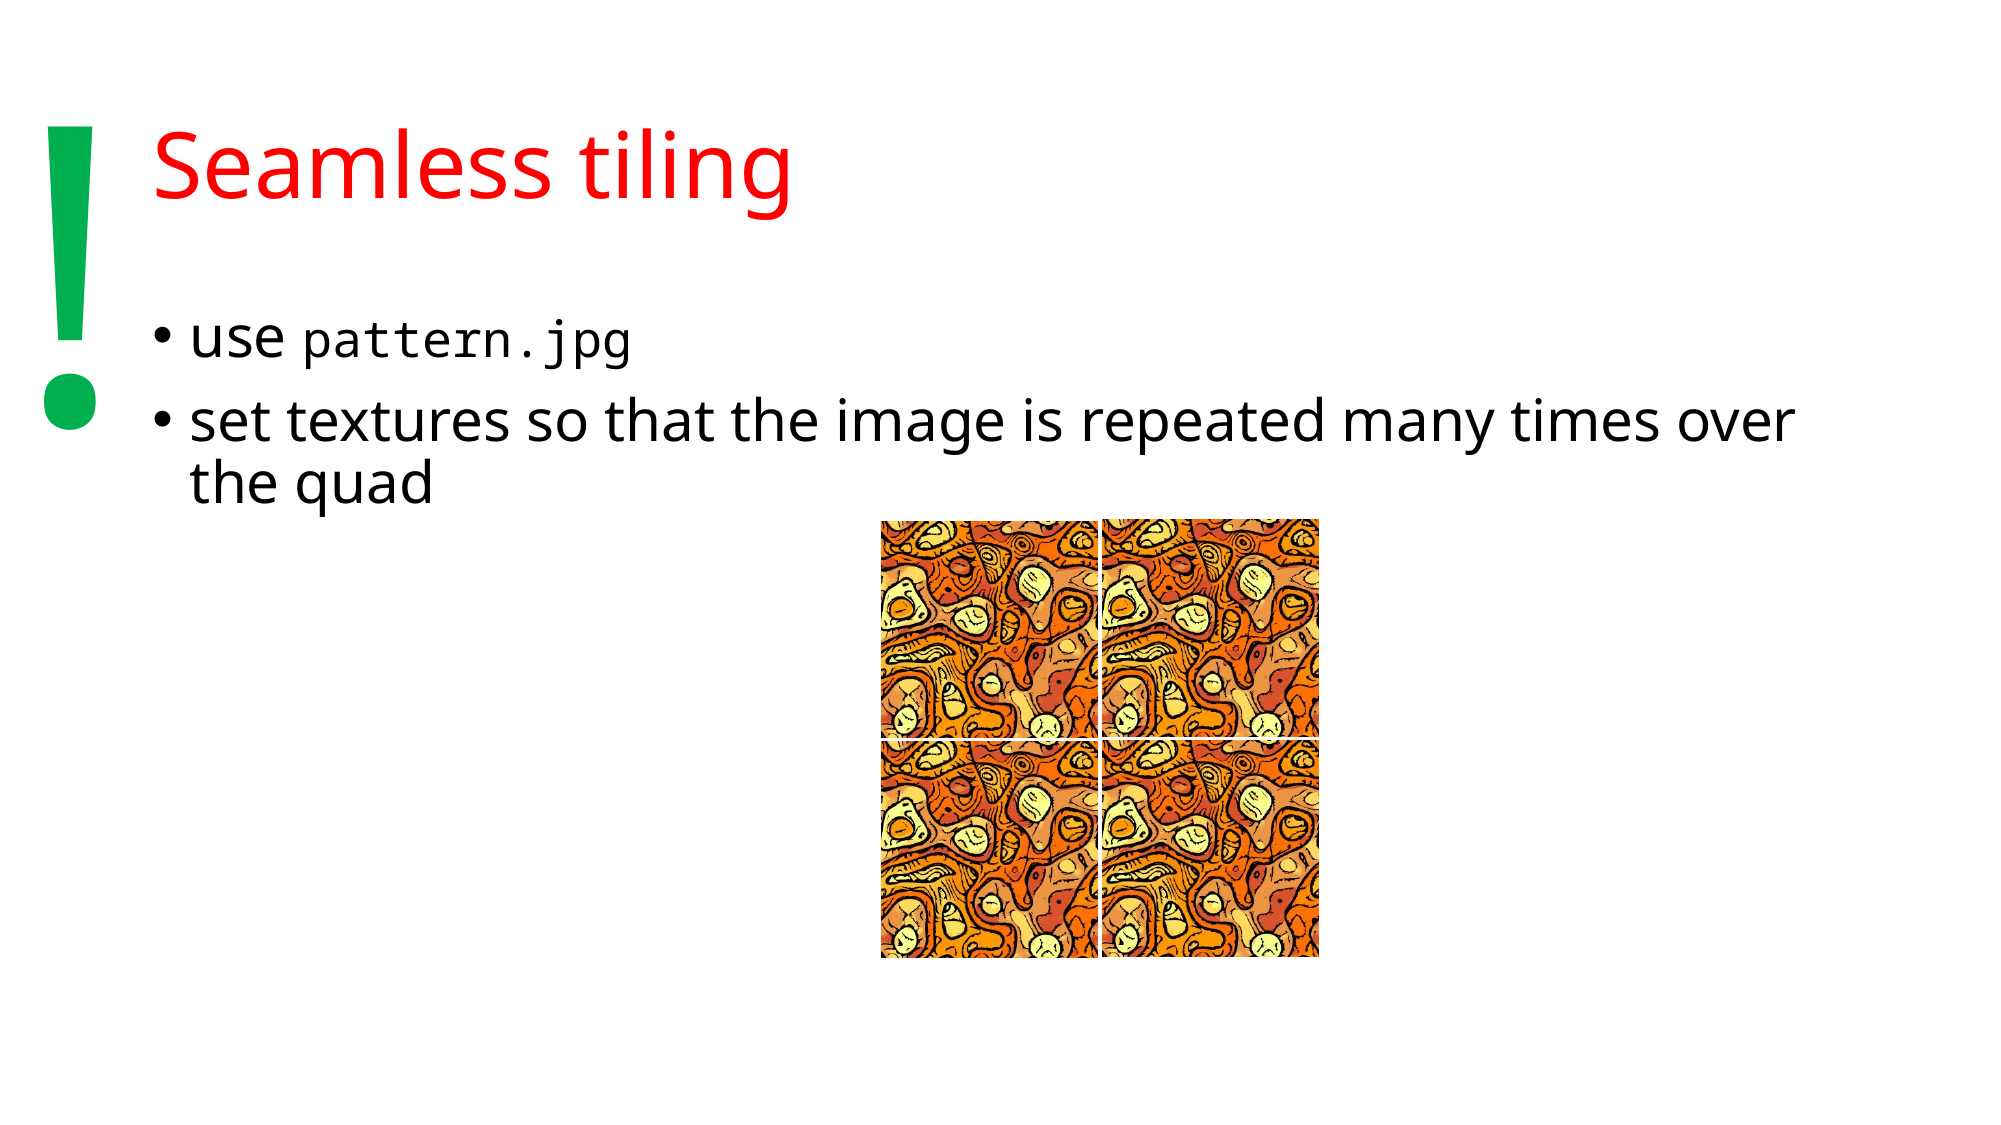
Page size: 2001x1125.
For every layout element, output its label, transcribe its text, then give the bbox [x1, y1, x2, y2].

picture [881, 521, 1098, 738]
picture [1102, 740, 1320, 957]
list use pattern.jpg set textures so that the image is repeated many times over the quad [137, 299, 1863, 1014]
text_box ! [0, 0, 86, 515]
picture [881, 741, 1098, 959]
picture [1102, 519, 1320, 737]
title Seamless tiling [137, 59, 1863, 278]
